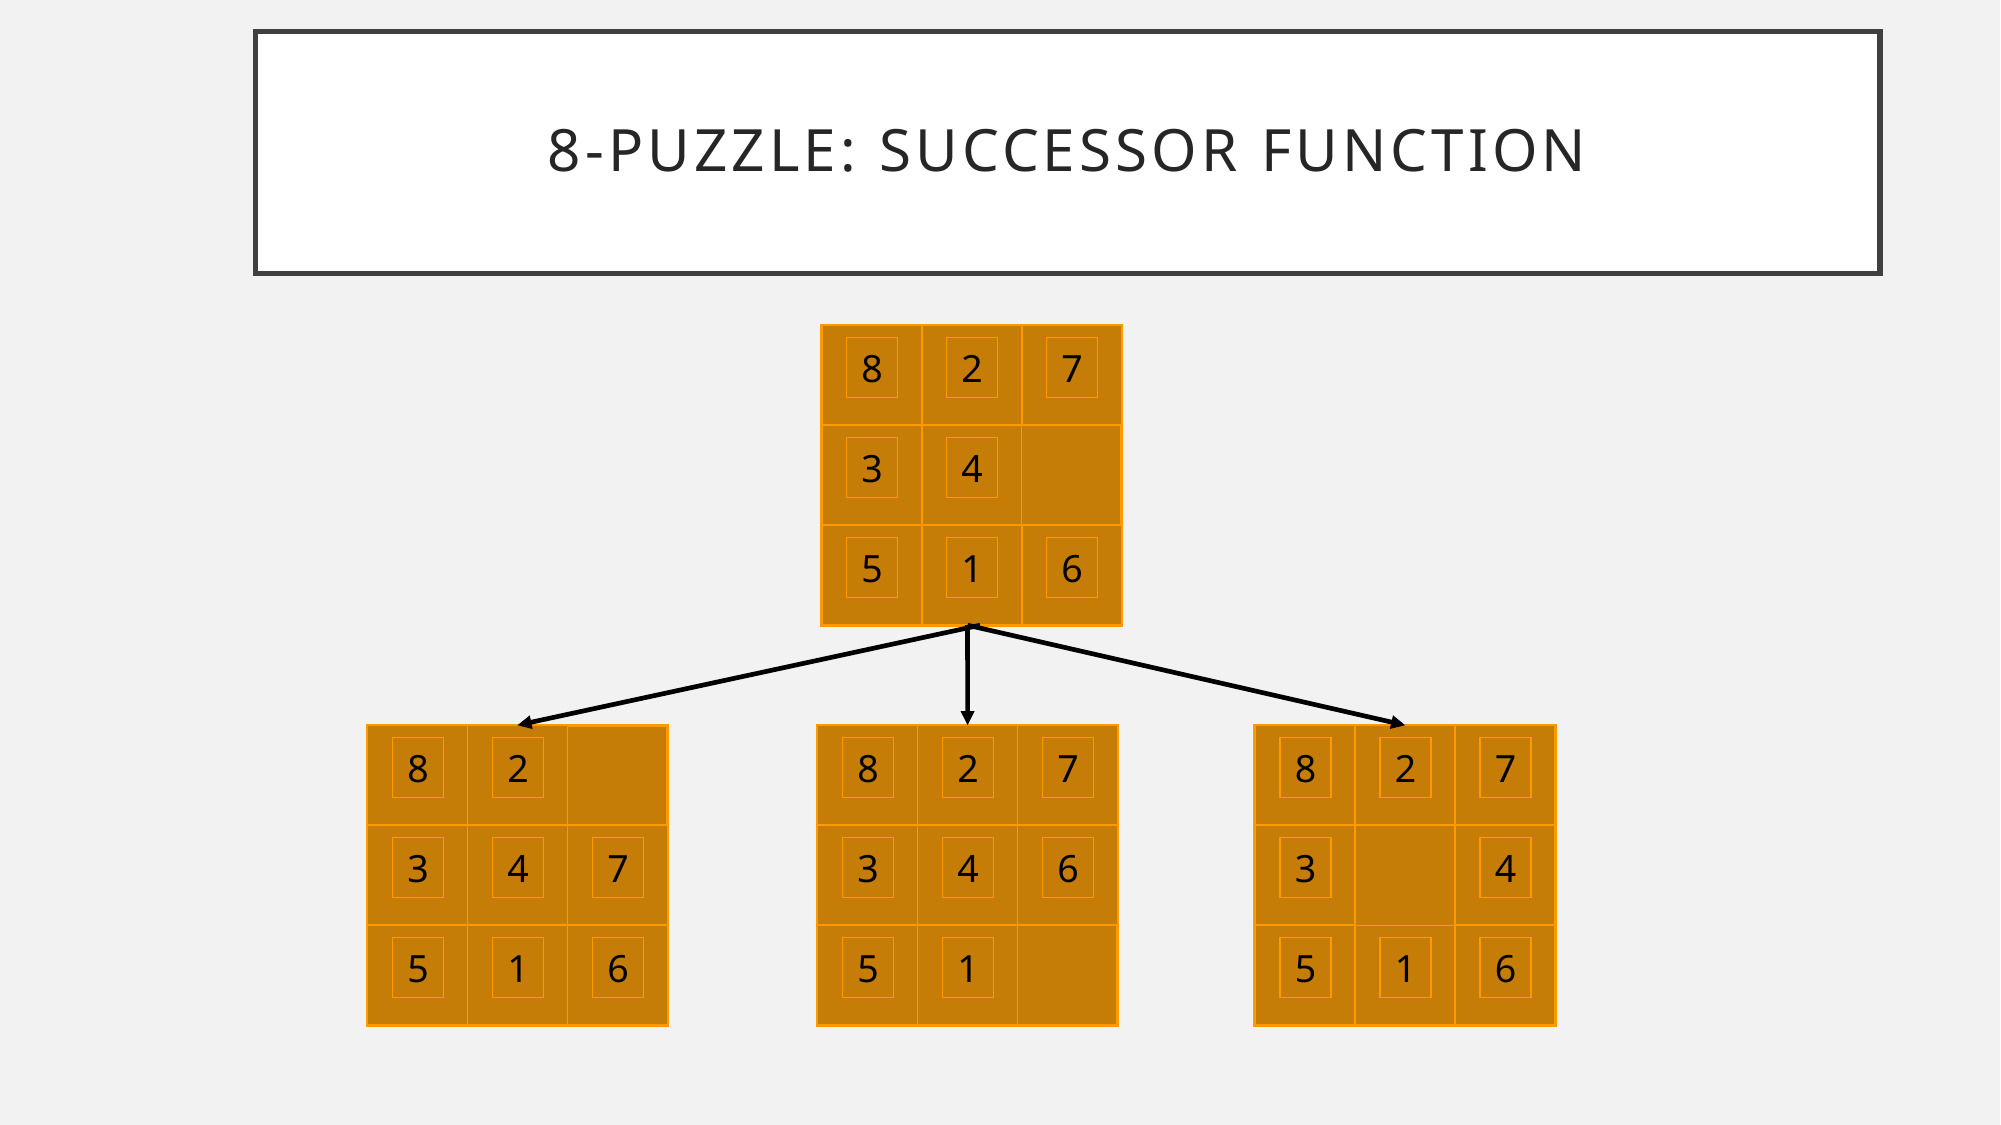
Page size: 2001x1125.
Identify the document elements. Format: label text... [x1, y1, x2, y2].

text_box [517, 627, 967, 725]
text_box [821, 325, 1122, 626]
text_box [367, 725, 668, 1026]
text_box [970, 626, 1405, 725]
title 8-Puzzle: Successor Function [253, 29, 1883, 276]
text_box [961, 626, 974, 725]
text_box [817, 725, 1118, 1026]
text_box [1255, 725, 1556, 1026]
